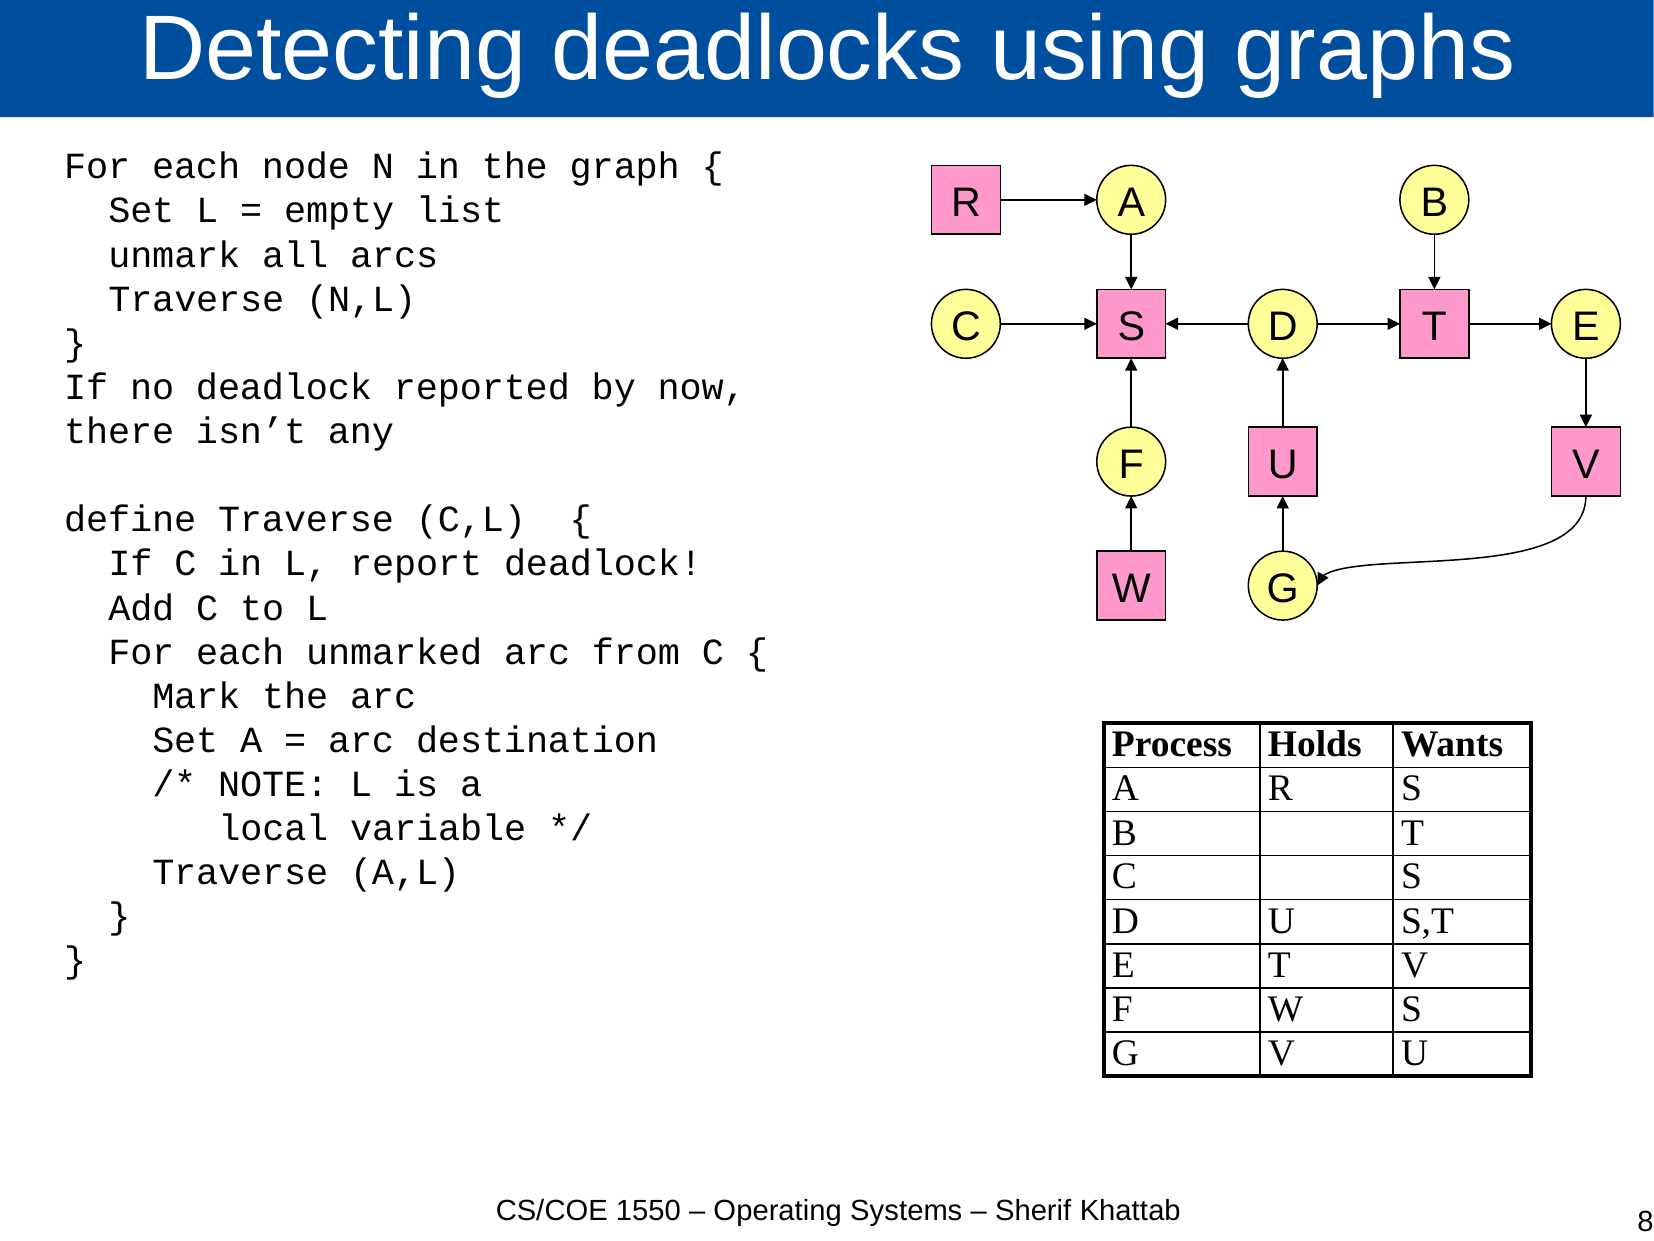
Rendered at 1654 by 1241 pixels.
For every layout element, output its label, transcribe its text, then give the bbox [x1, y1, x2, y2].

table_cell S [1394, 856, 1529, 899]
table_cell E [1106, 945, 1259, 987]
table_cell S [1394, 768, 1529, 811]
table_cell V [1261, 1033, 1392, 1074]
table_header Process [1106, 725, 1259, 767]
text_box C [931, 289, 1001, 359]
table_cell [1261, 812, 1392, 855]
text_box T [1399, 289, 1469, 359]
text_box E [1551, 289, 1621, 359]
text_box R [931, 165, 1001, 235]
table_cell V [1394, 945, 1529, 987]
text_box U [1248, 427, 1318, 497]
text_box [1406, 406, 1497, 676]
text_box G [1248, 551, 1318, 621]
table_cell C [1106, 856, 1259, 899]
table_cell G [1106, 1033, 1259, 1074]
title Detecting deadlocks using graphs [0, 0, 1654, 118]
table_cell S [1394, 989, 1529, 1031]
text_box D [1248, 289, 1318, 359]
table_cell U [1261, 900, 1392, 943]
text_box For each node N in the graph { Set L = empty list unmark all arcs Traverse (N,L) } If no deadlock reported by now, there isn’t any define Traverse (C,L) { If C in L, report deadlock! Add C to L For each unmarked arc from C { Mark the arc Set A = arc destination /* NOTE: L is a local variable */ Traverse (A,L) } } [49, 134, 808, 988]
table_header Holds [1261, 725, 1392, 767]
table_cell W [1261, 989, 1392, 1031]
table_cell D [1106, 900, 1259, 943]
table_cell R [1261, 768, 1392, 811]
footer CS/COE 1550 – Operating Systems – Sherif Khattab [460, 1190, 1217, 1241]
table_cell F [1106, 989, 1259, 1031]
table_header Wants [1394, 725, 1529, 767]
text_box B [1399, 165, 1469, 235]
text_box V [1551, 427, 1621, 497]
text_box A [1096, 165, 1166, 235]
text_box F [1096, 427, 1166, 497]
slide_number 8 [897, 1201, 1654, 1241]
table_cell T [1394, 812, 1529, 855]
text_box S [1096, 289, 1166, 359]
text_box W [1096, 551, 1166, 621]
table_cell T [1261, 945, 1392, 987]
table_cell B [1106, 812, 1259, 855]
table_cell U [1394, 1033, 1529, 1074]
table_cell [1261, 856, 1392, 899]
table_cell A [1106, 768, 1259, 811]
table_cell S,T [1394, 900, 1529, 943]
